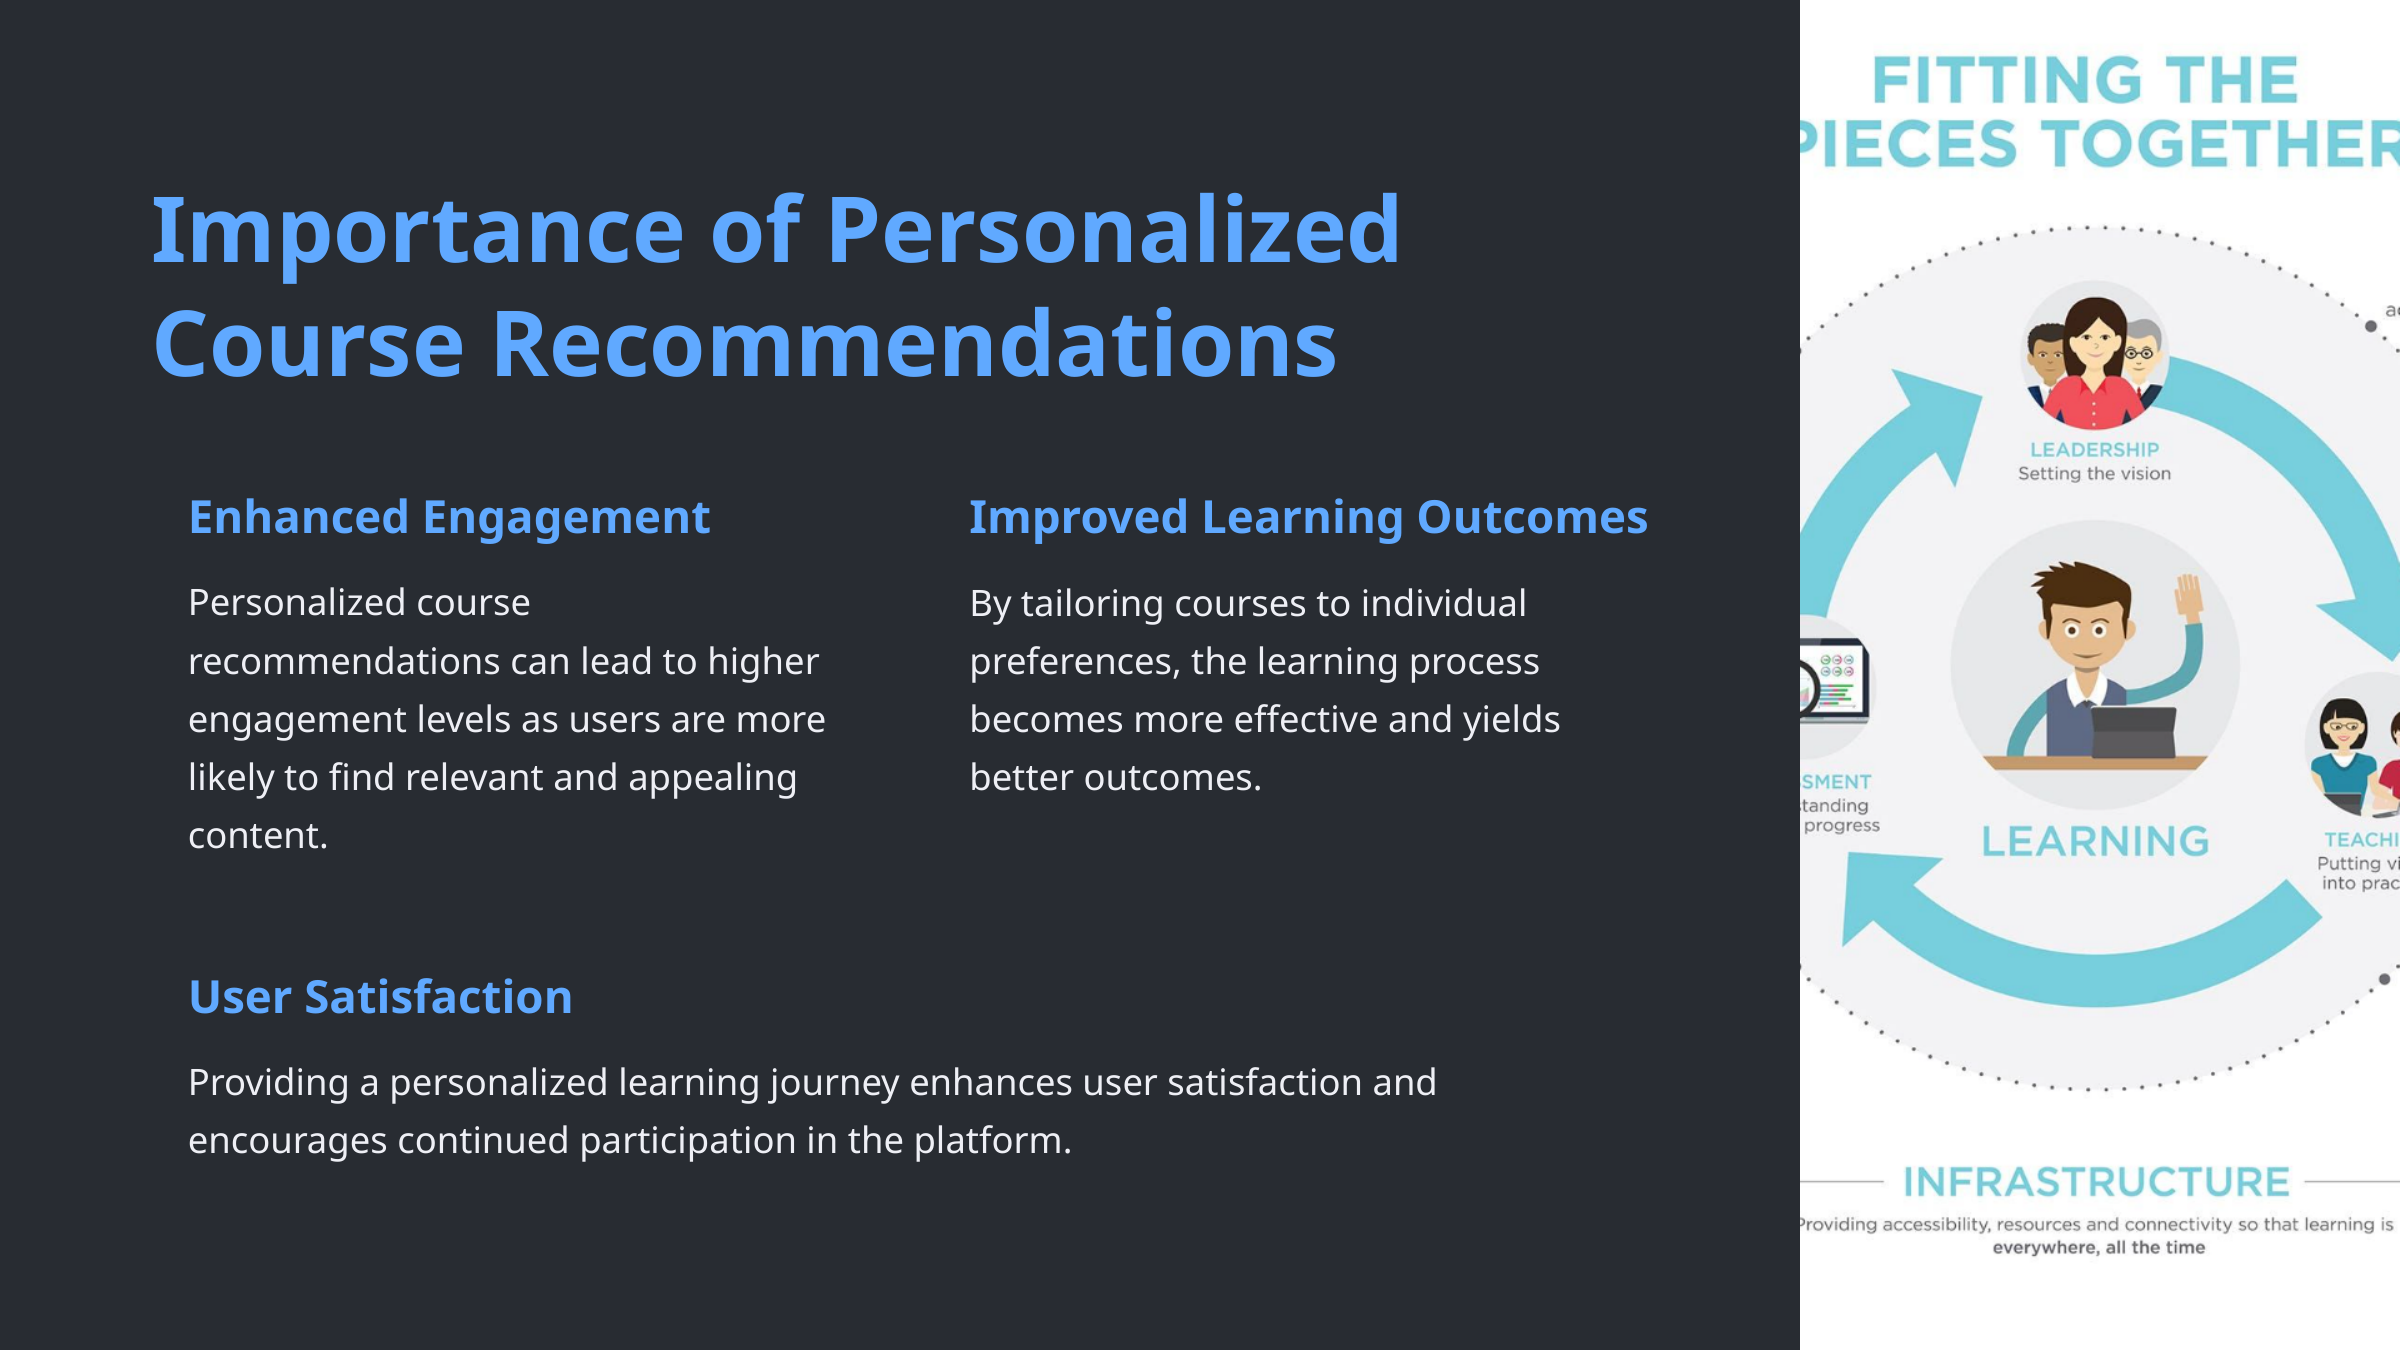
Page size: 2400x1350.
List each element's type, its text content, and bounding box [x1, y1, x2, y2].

text_box Importance of Personalized Course Recommendations [136, 159, 1664, 388]
text_box [136, 442, 882, 886]
text_box User Satisfaction [173, 958, 538, 1016]
text_box [0, 0, 1799, 1350]
text_box Improved Learning Outcomes [954, 478, 1549, 536]
text_box [918, 442, 1664, 886]
text_box By tailoring courses to individual preferences, the learning process becomes more effective and yields better outcomes. [954, 557, 1627, 791]
text_box Providing a personalized learning journey enhances user satisfaction and encourages continued participation in the platform. [173, 1037, 1627, 1154]
text_box Enhanced Engagement [173, 478, 639, 536]
text_box Personalized course recommendations can lead to higher engagement levels as users are more likely to find relevant and appealing content. [173, 557, 846, 849]
picture [1799, 0, 2400, 1350]
text_box [136, 921, 1664, 1191]
